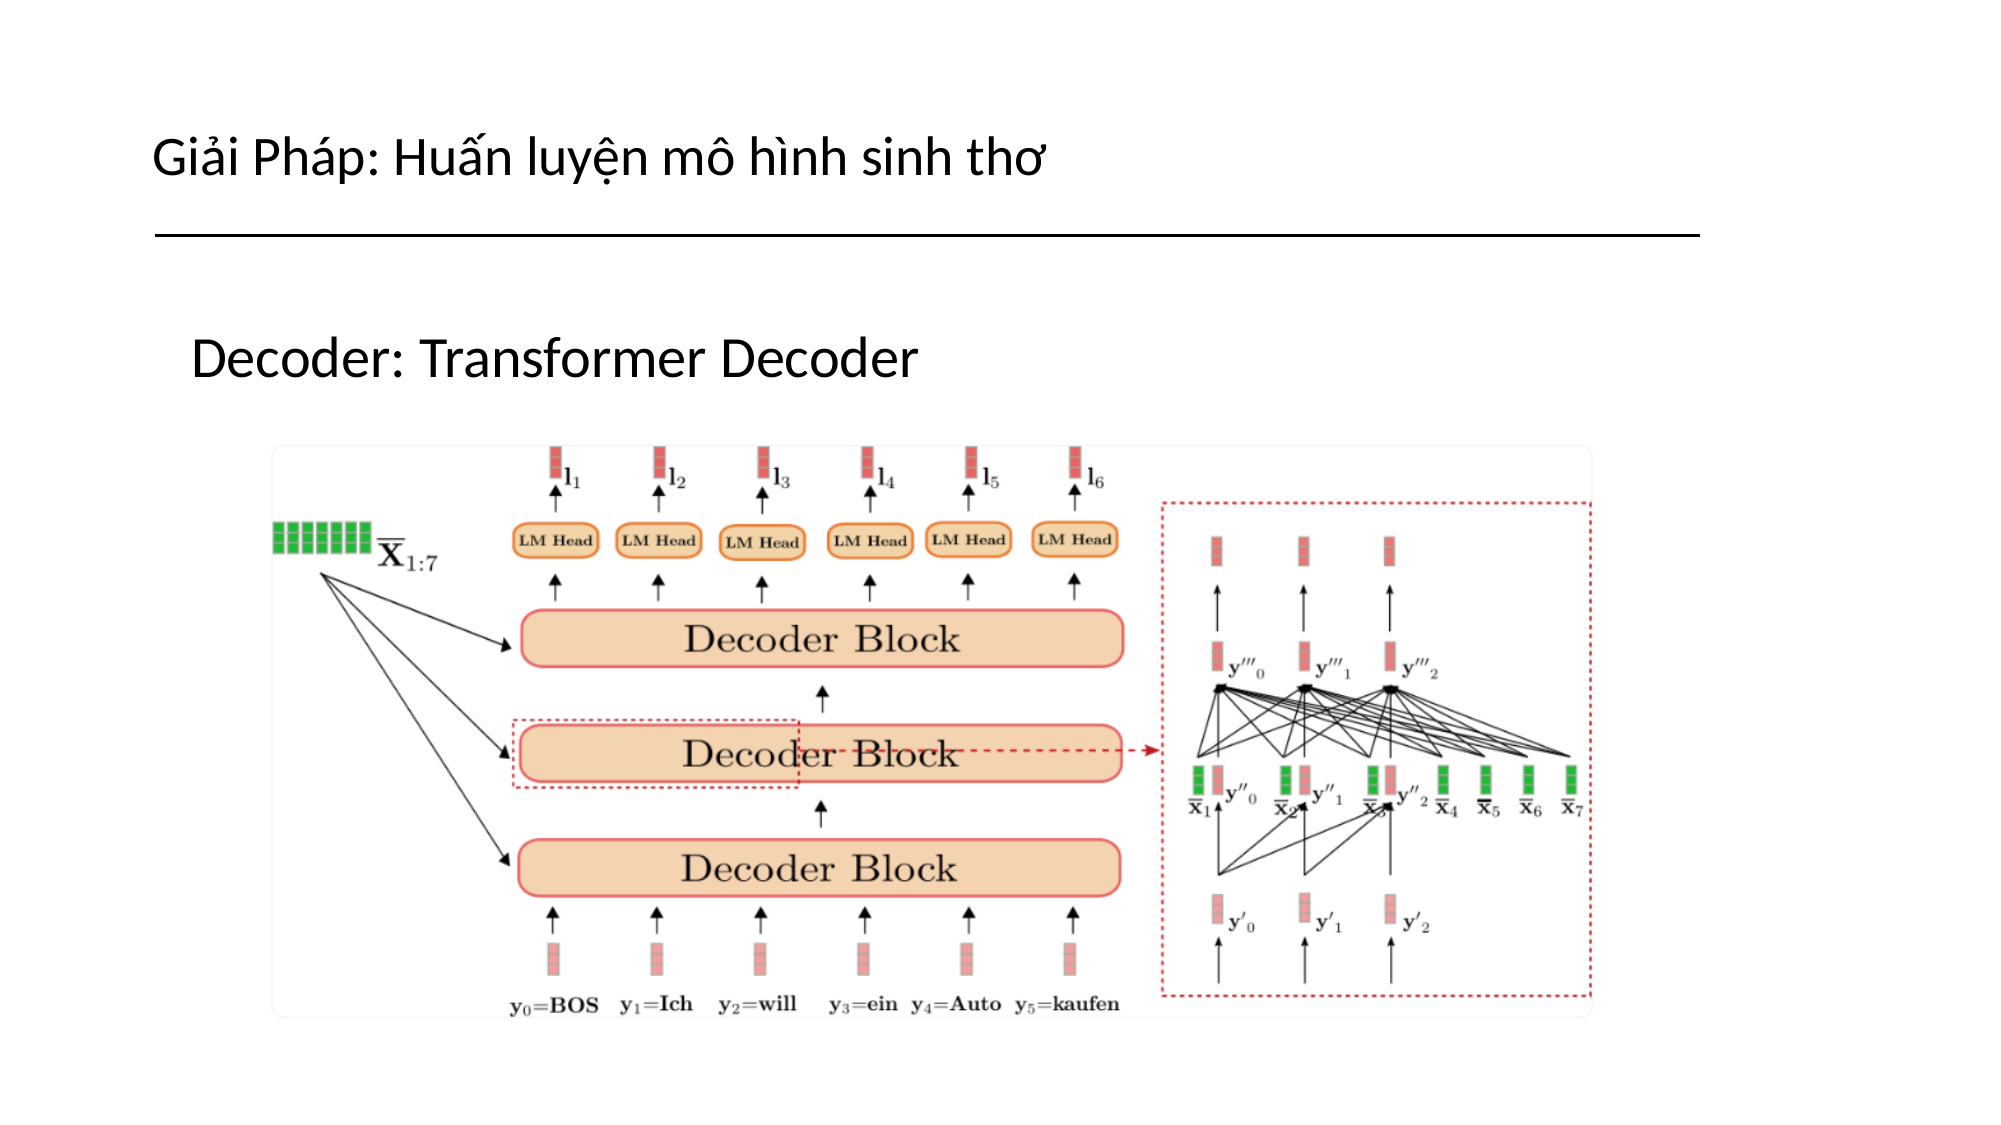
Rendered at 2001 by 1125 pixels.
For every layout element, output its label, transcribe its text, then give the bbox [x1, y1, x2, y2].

list Decoder: Transformer Decoder [176, 319, 1700, 1070]
title Giải Pháp: Huấn luyện mô hình sinh thơ [137, 119, 1863, 263]
picture [245, 407, 1631, 1050]
